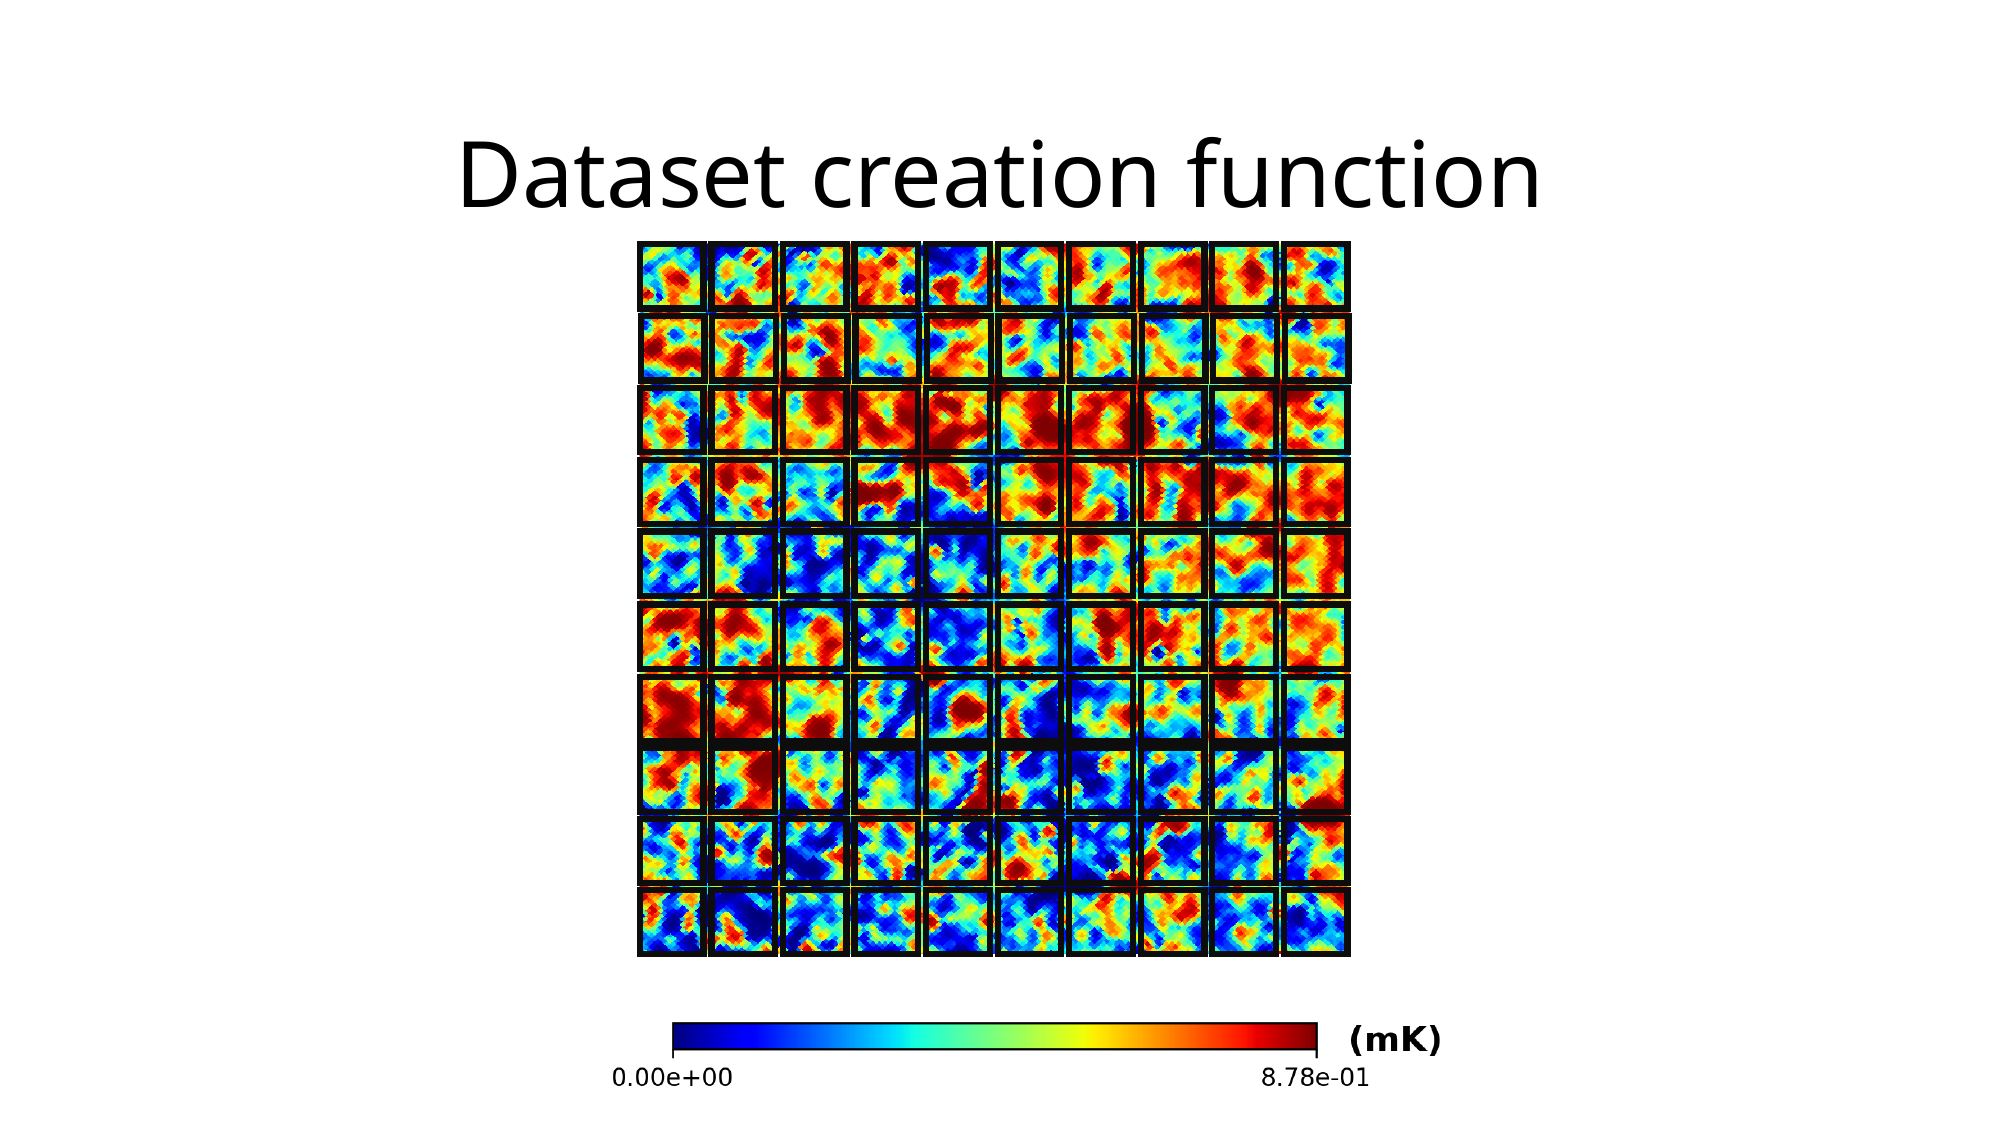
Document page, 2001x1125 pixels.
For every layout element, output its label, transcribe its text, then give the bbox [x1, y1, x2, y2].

title Dataset creation function [137, 69, 1863, 287]
picture [592, 225, 1461, 1109]
